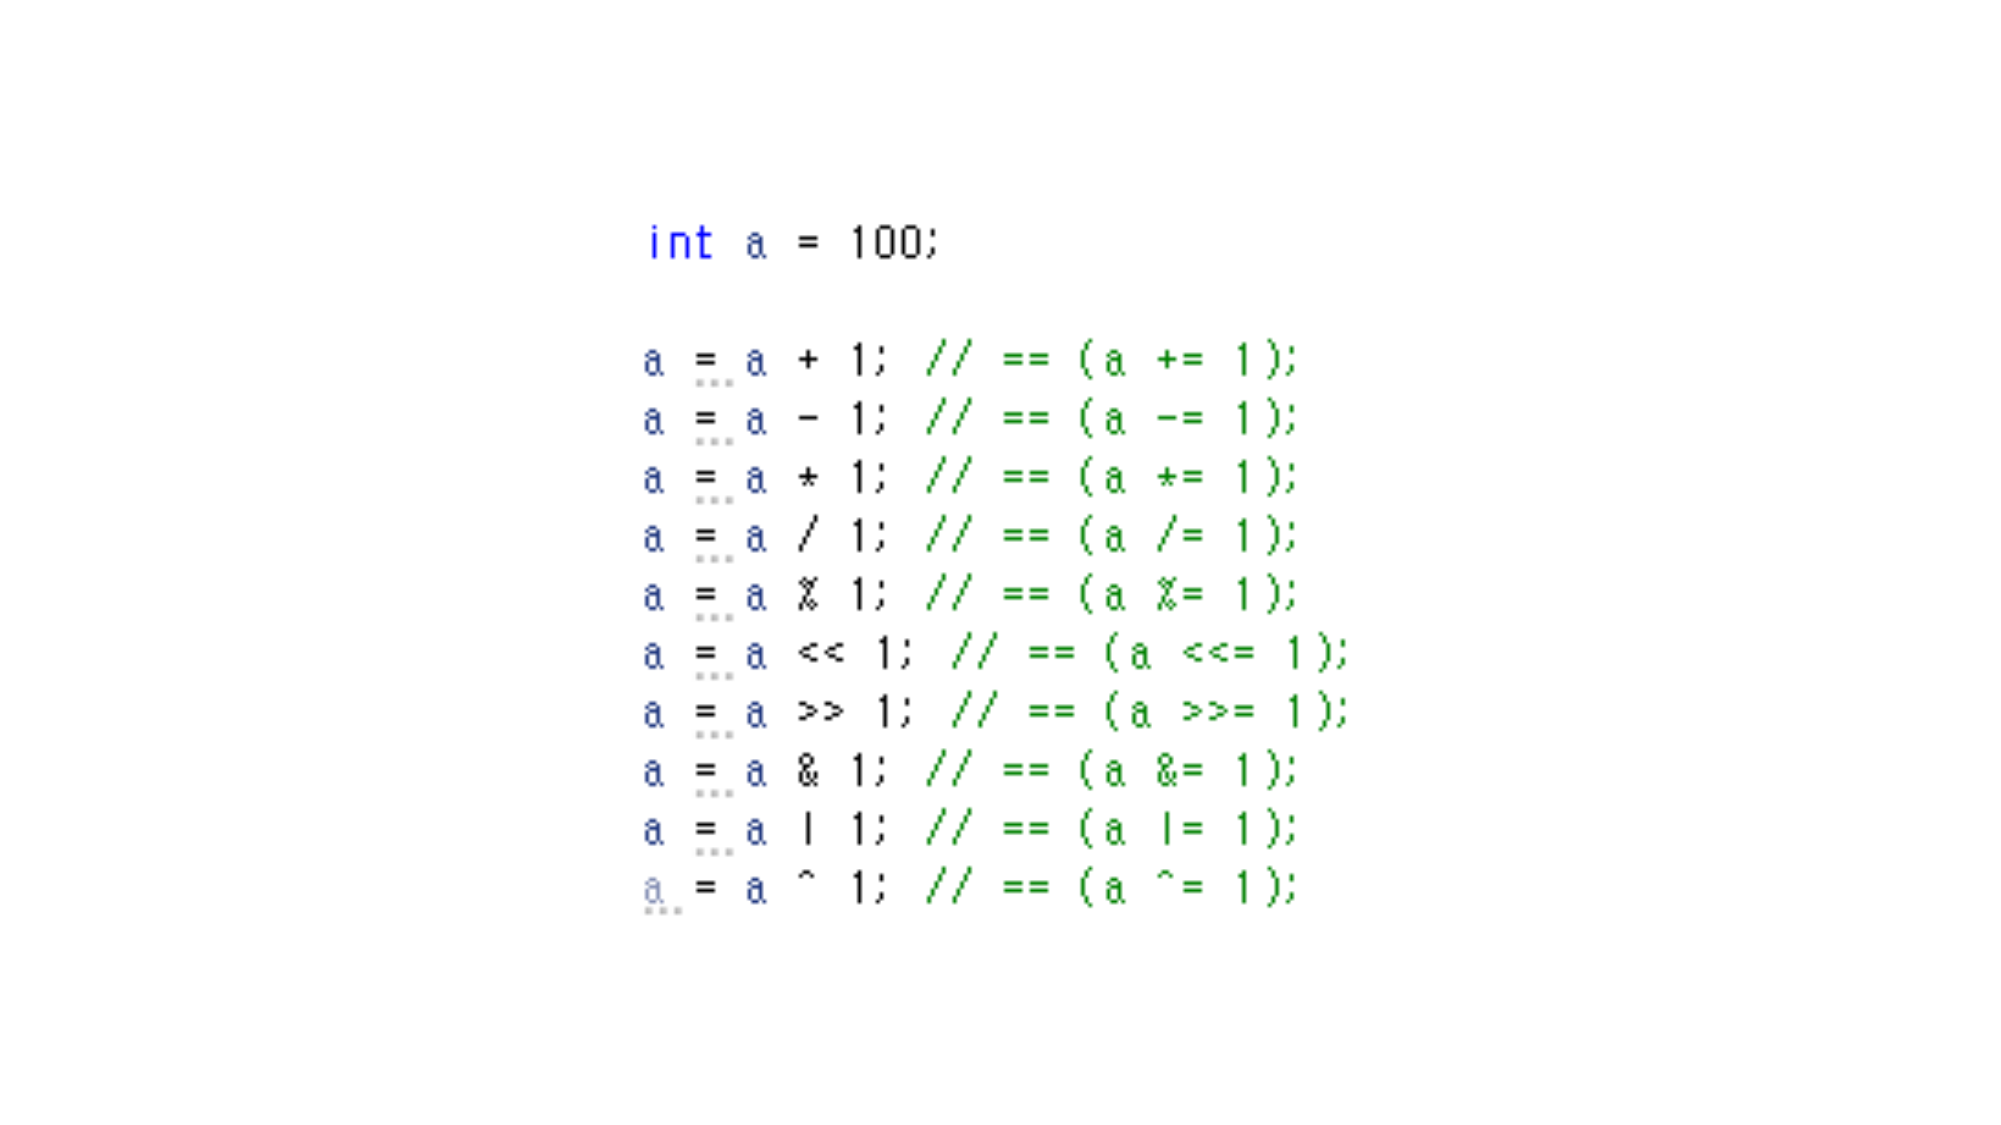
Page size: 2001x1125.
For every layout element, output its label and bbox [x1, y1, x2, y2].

picture [598, 190, 1402, 935]
